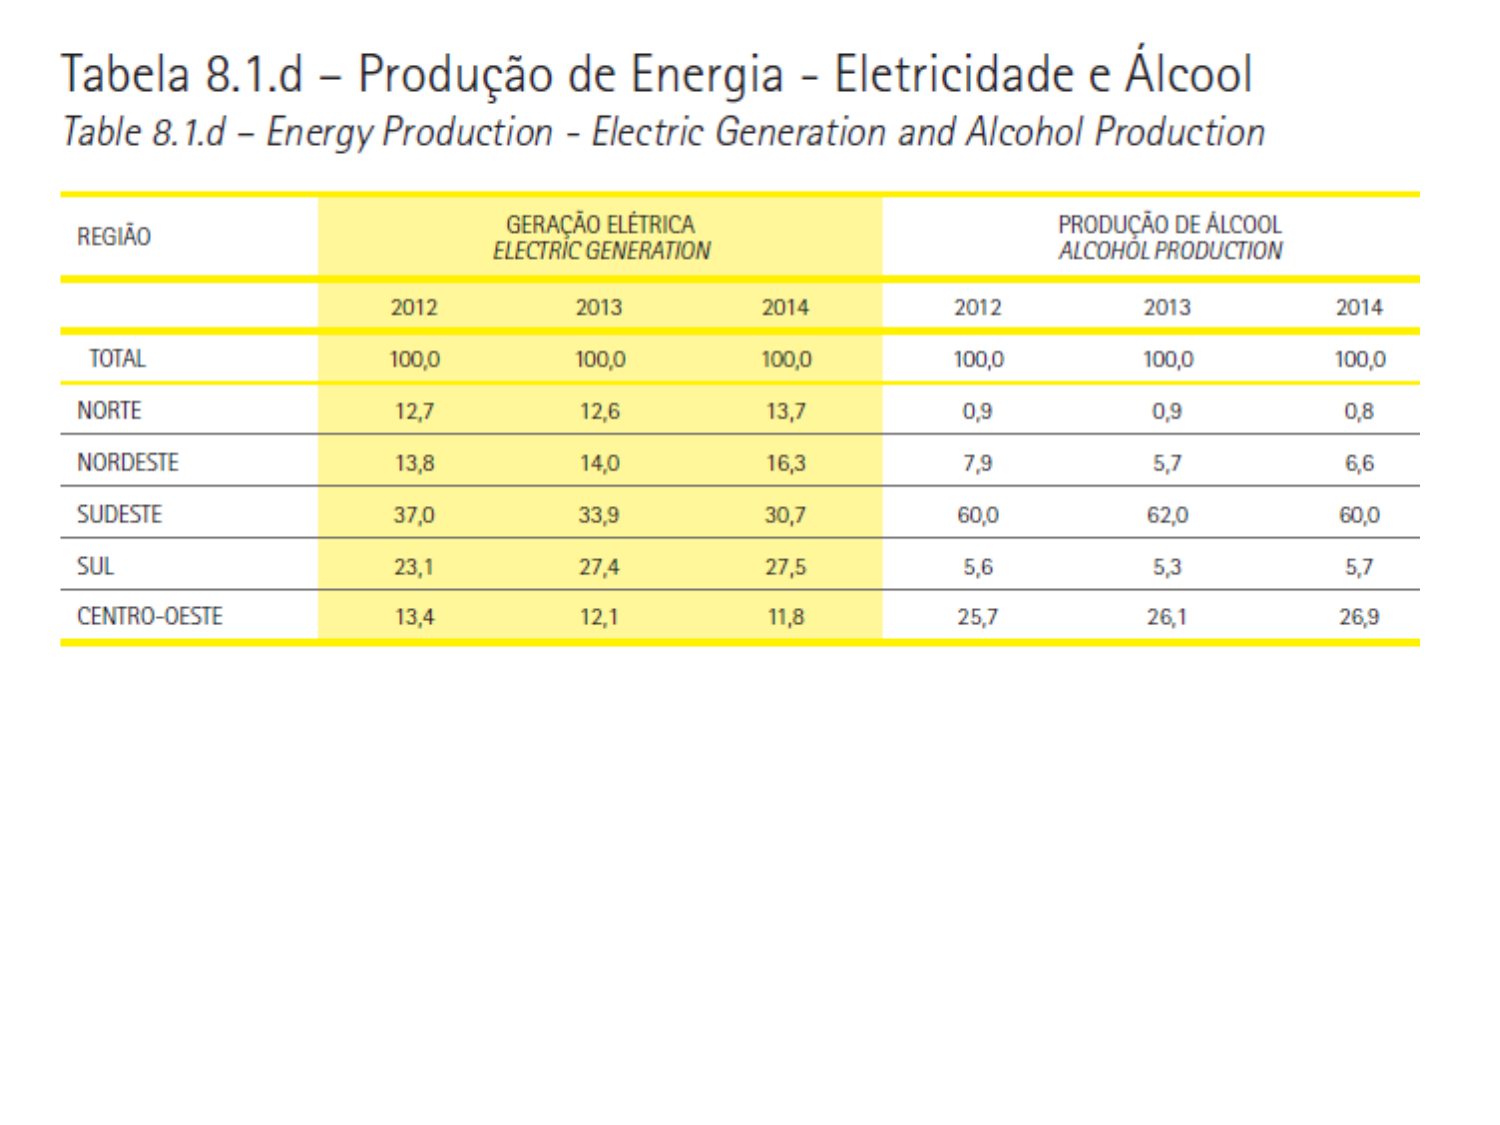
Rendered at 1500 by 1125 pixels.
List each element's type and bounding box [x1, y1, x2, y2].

picture [52, 42, 1420, 658]
